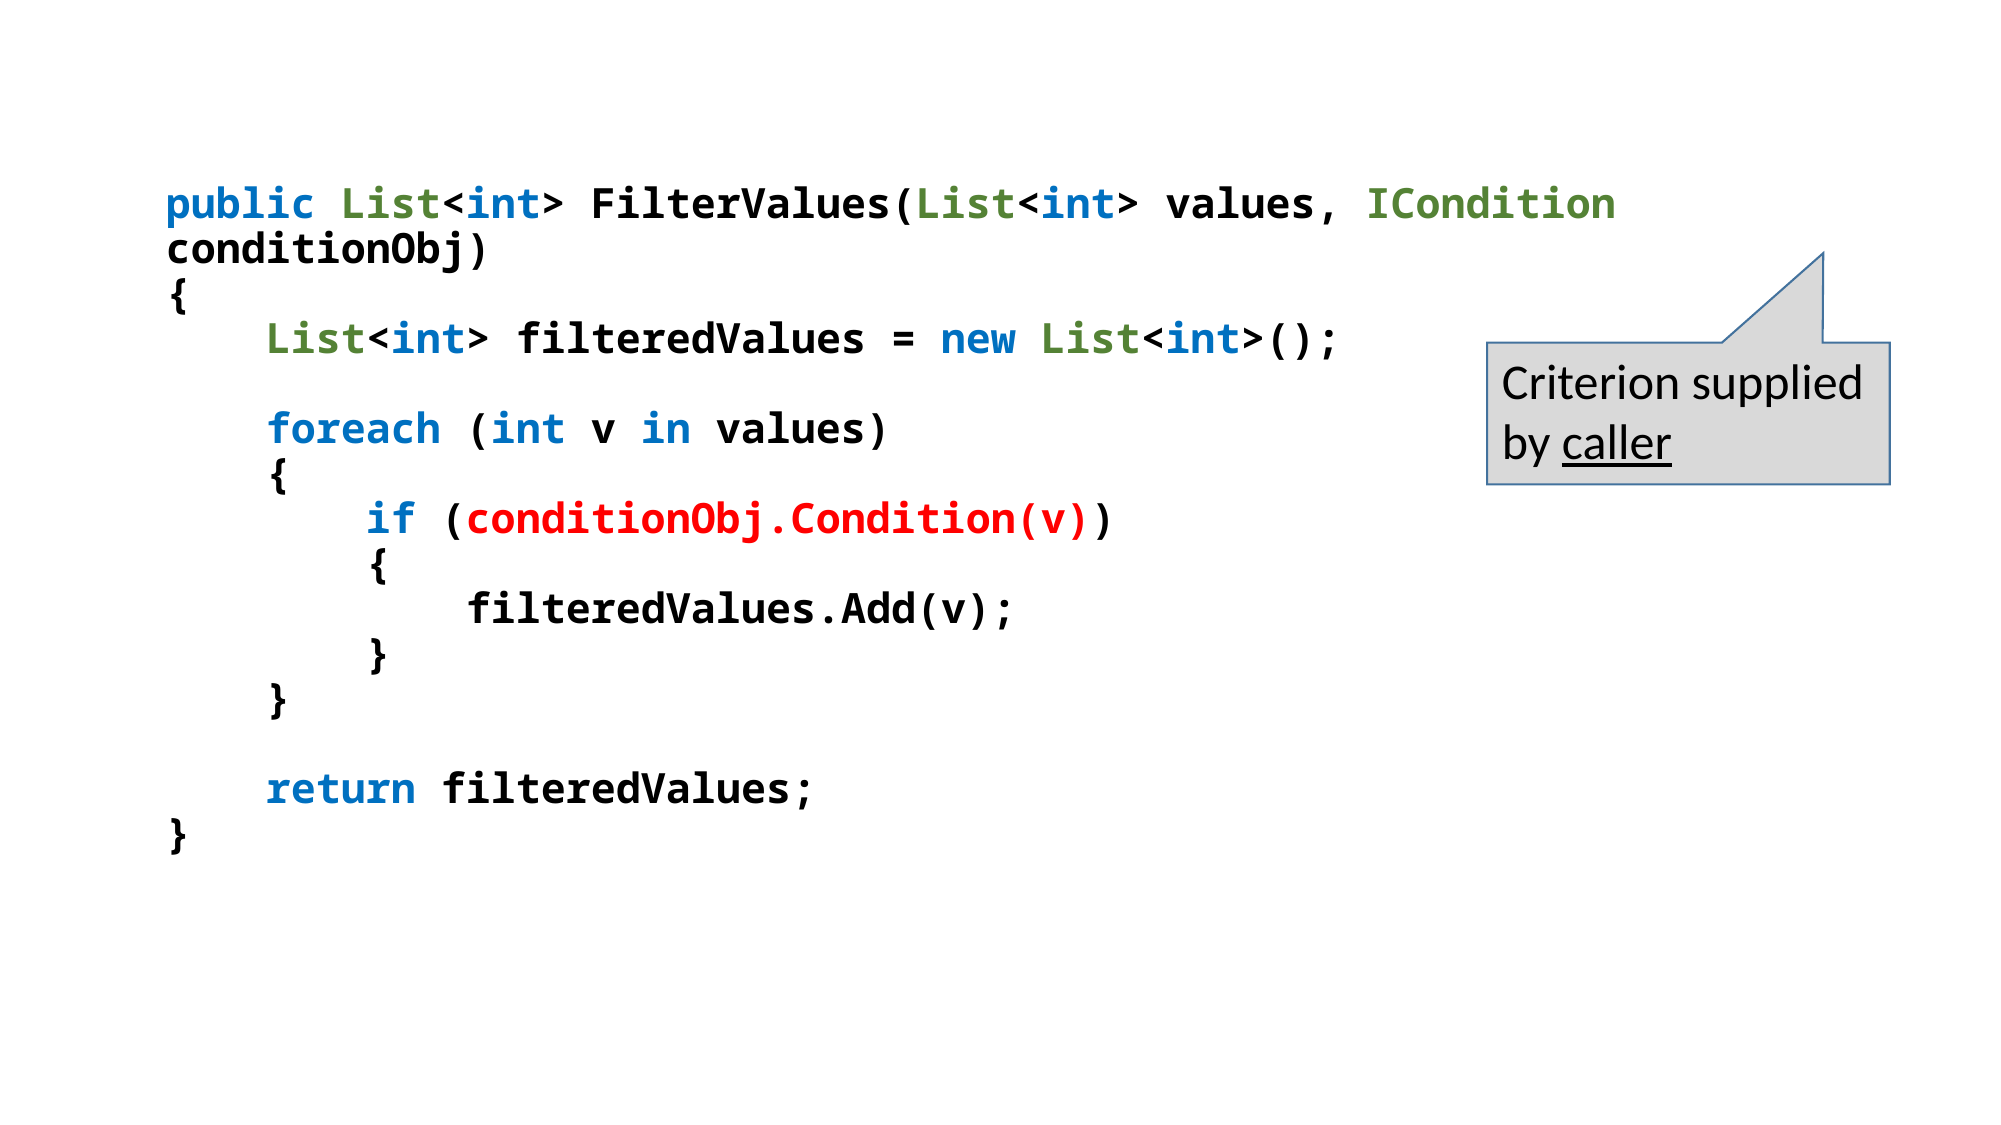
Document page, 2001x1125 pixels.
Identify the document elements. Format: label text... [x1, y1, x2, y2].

list public List<int> FilterValues(List<int> values, ICondition conditionObj) { List<int> filteredValues = new List<int>(); foreach (int v in values) { if (conditionObj.Condition(v)) { filteredValues.Add(v); } } return filteredValues; } [150, 175, 1959, 1016]
text_box Criterion supplied by caller [1486, 250, 1891, 486]
